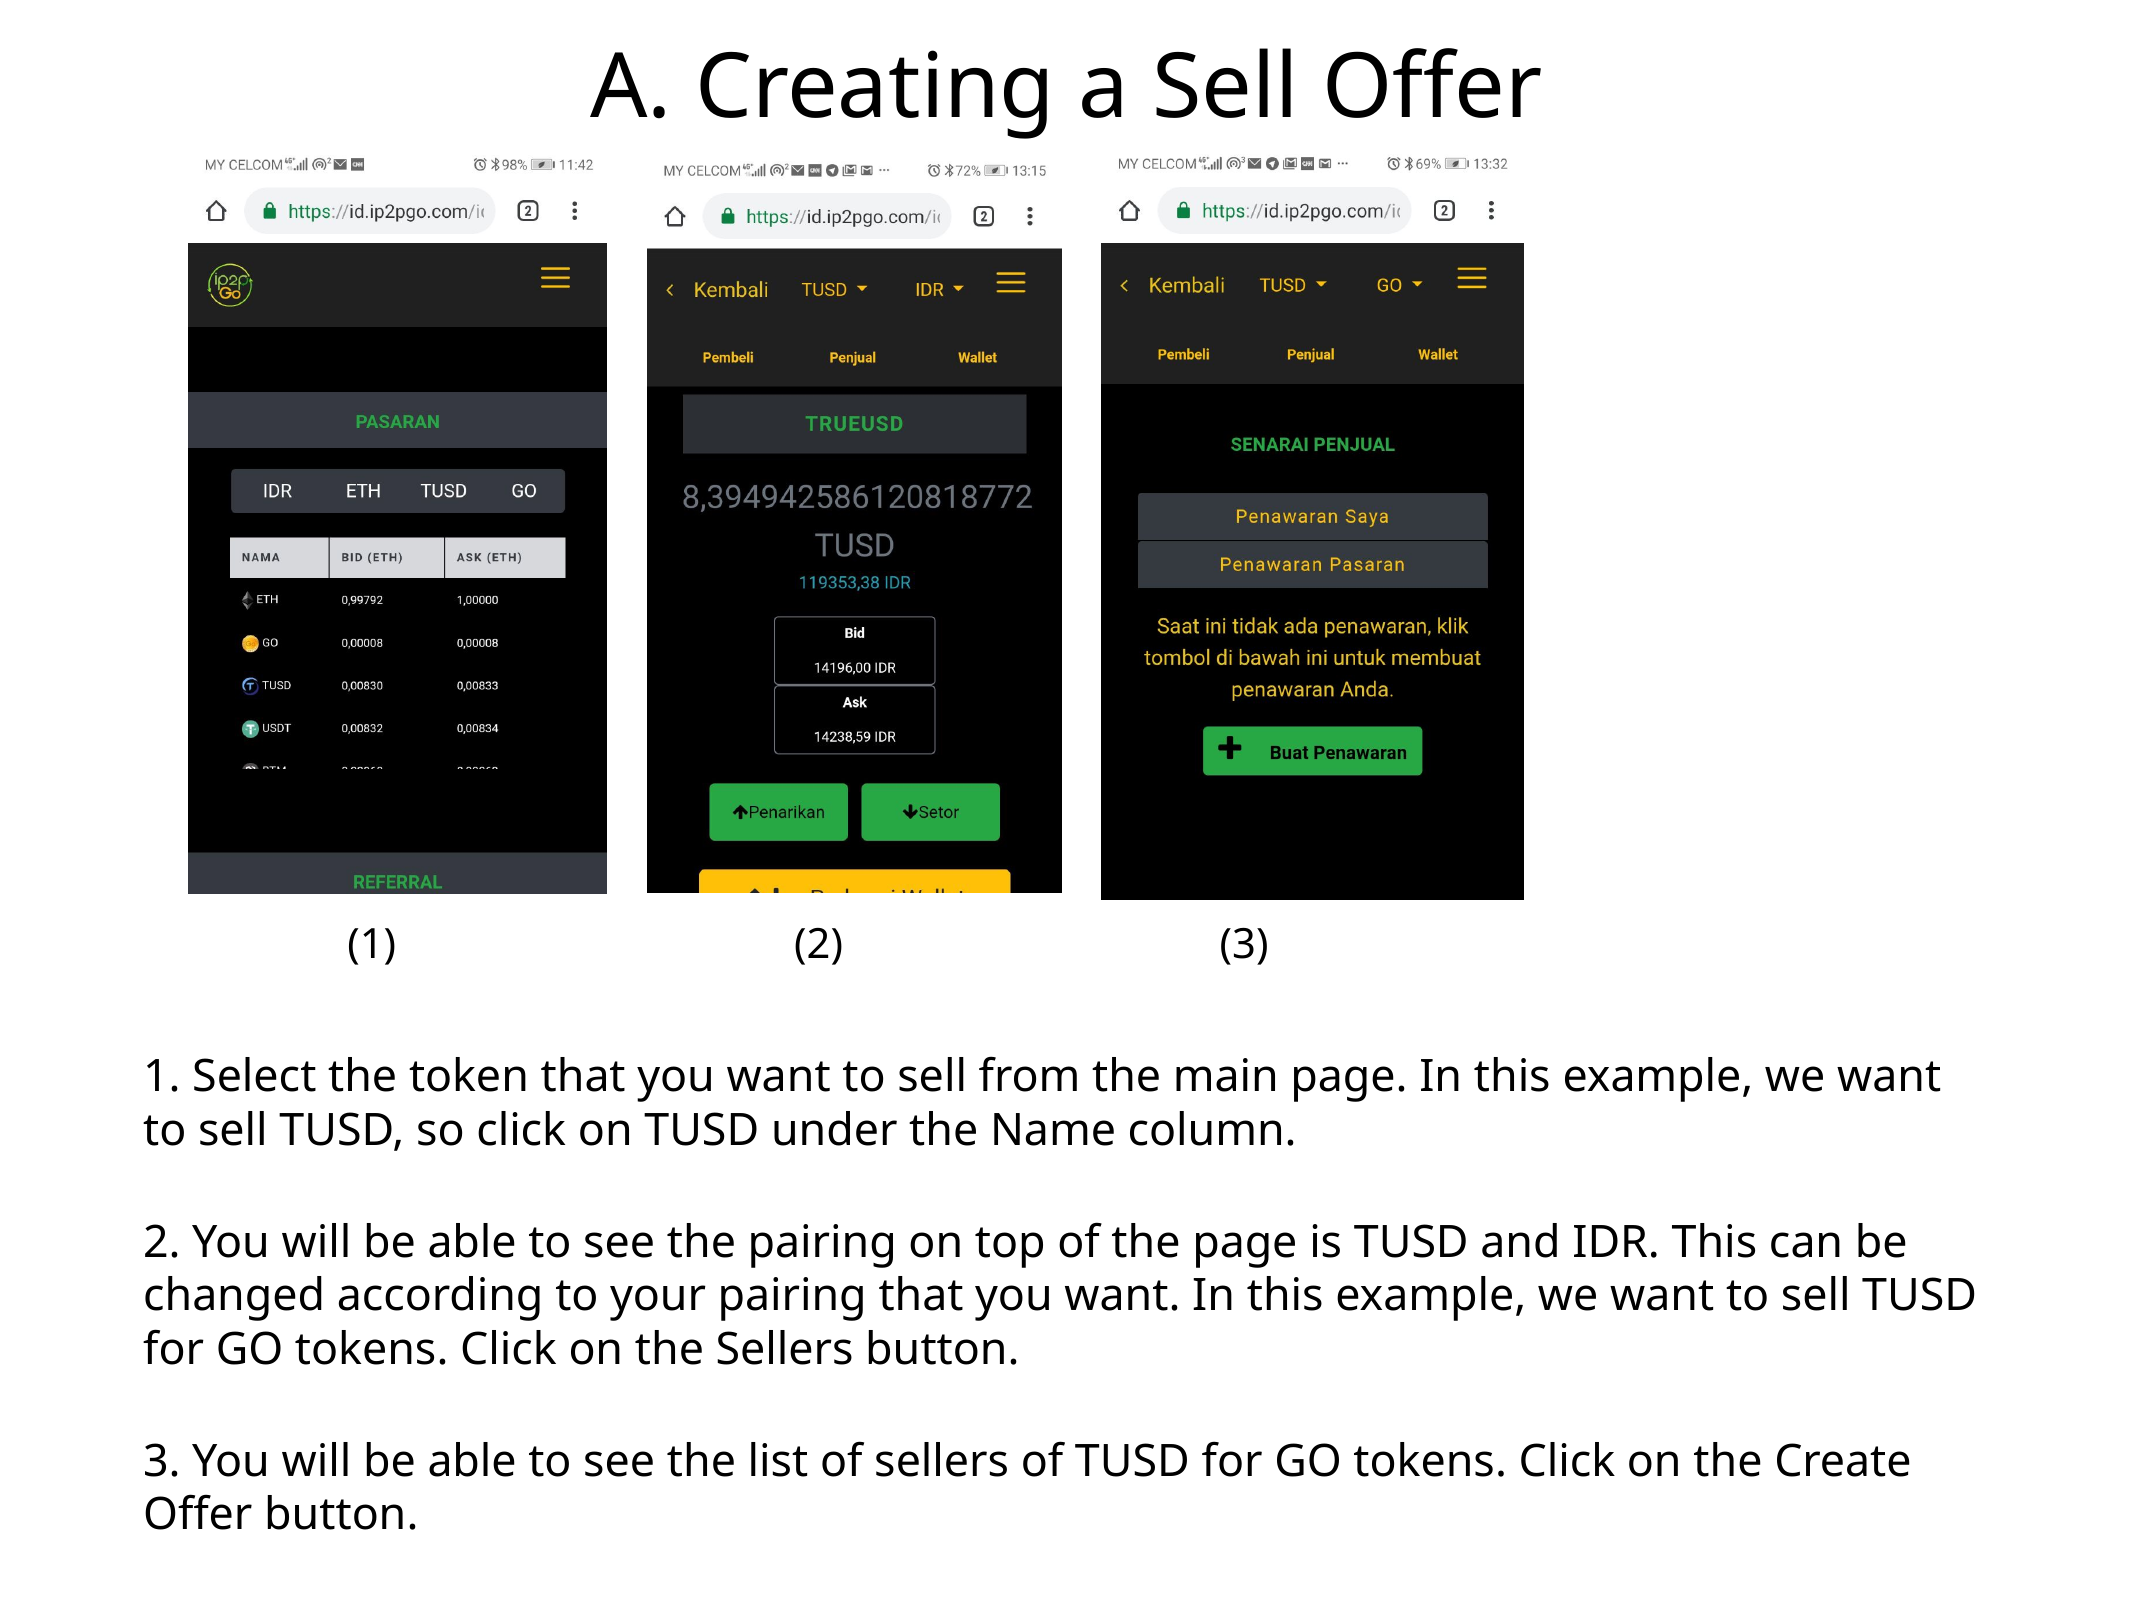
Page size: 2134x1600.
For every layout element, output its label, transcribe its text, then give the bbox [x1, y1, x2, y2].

picture [188, 150, 608, 895]
title A. Creating a Sell Offer [155, 19, 1978, 145]
text_box (1) (2) (3) [134, 905, 1999, 978]
picture [646, 156, 1062, 893]
list 1. Select the token that you want to sell from the main page. In this example, we want to sell TUSD, so click on TUSD under the Name column. 2. You will be able to see the pairing on top of the page is TUSD and IDR. This can be changed according to your pairing that you want. In this example, we want to sell TUSD for GO tokens. Click on the Sellers button. 3. You will be able to see the list of sellers of TUSD for GO tokens. Click on the Create Offer button. [134, 1032, 1999, 1554]
picture [1101, 149, 1524, 900]
